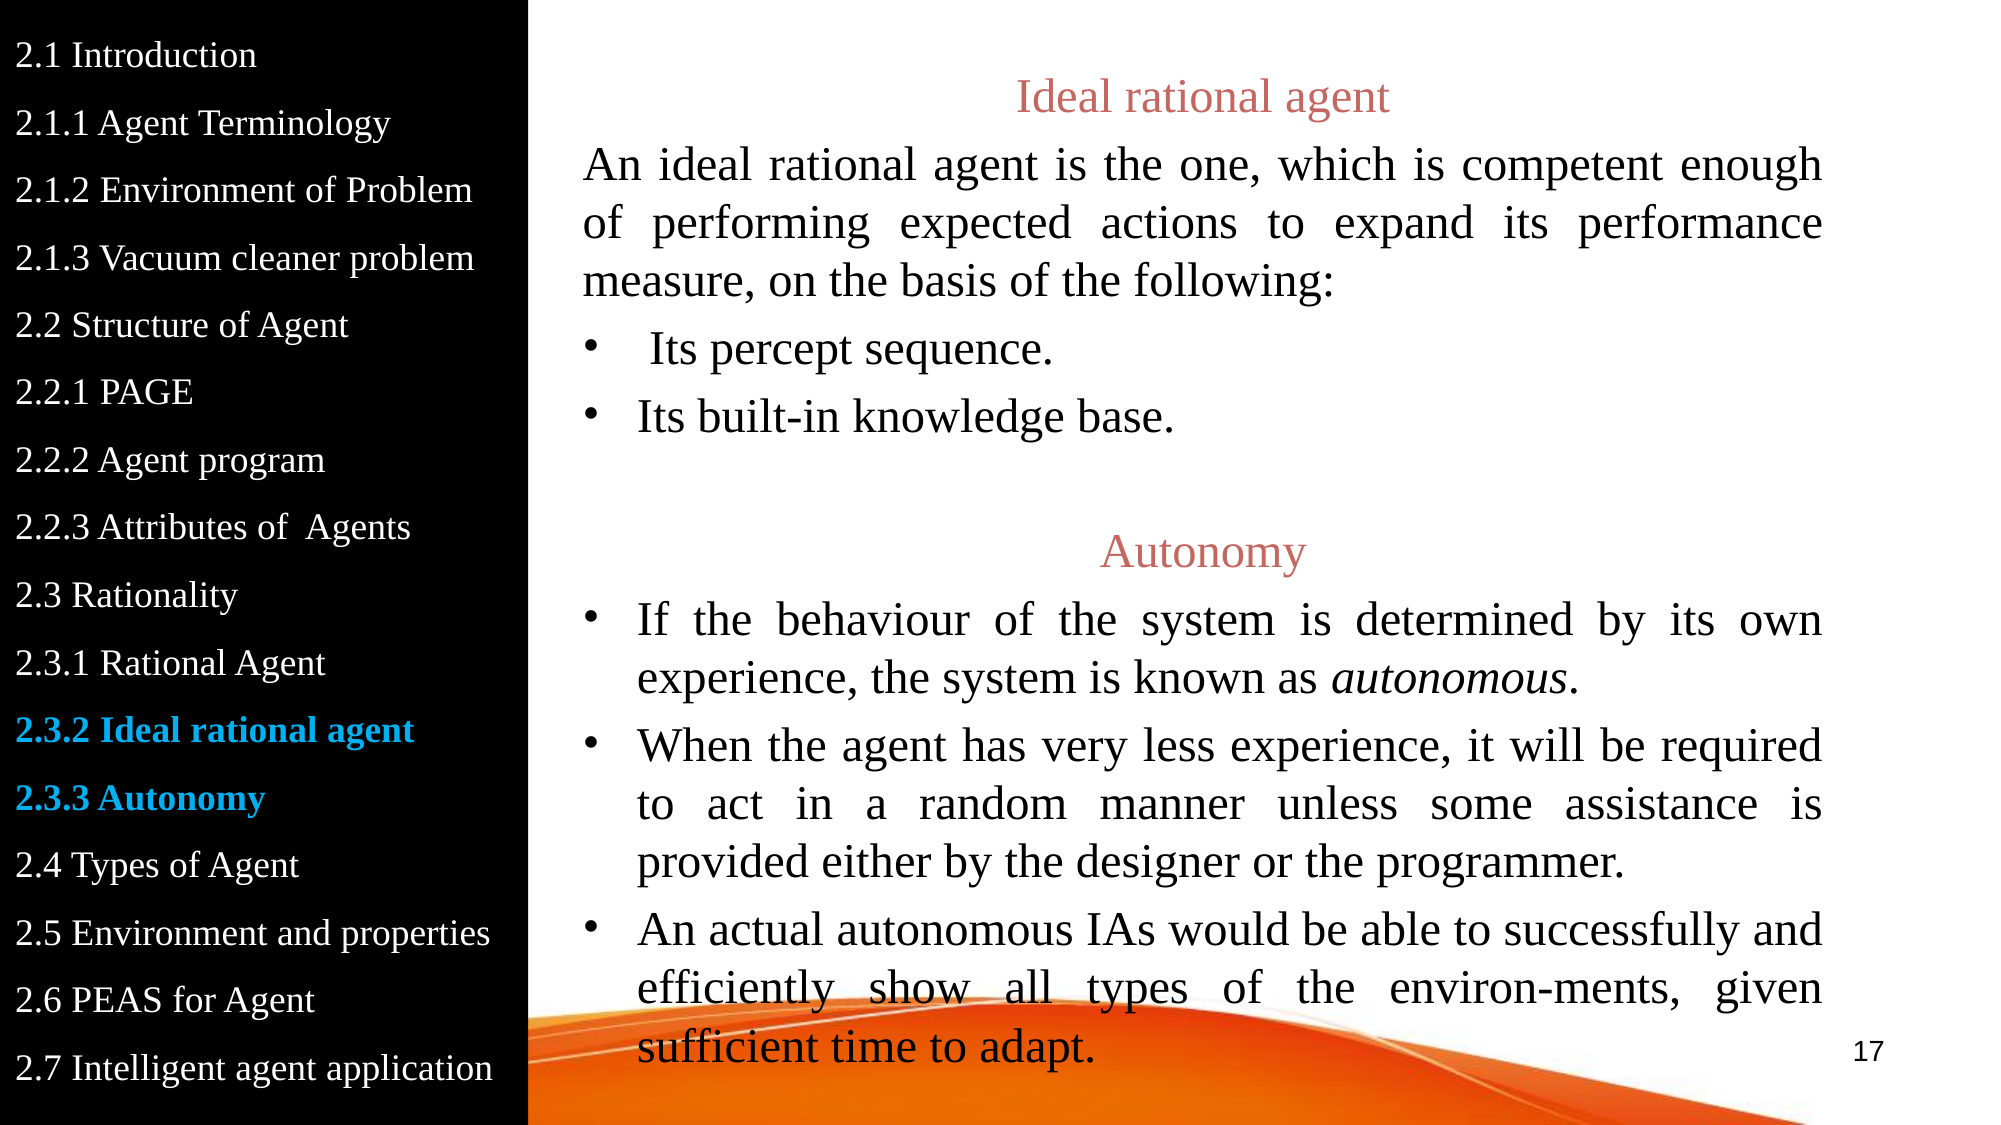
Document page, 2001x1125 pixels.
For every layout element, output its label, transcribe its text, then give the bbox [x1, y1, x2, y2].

picture [529, 0, 2000, 1125]
list Ideal rational agent An ideal rational agent is the one, which is competent enough of performing expected actions to expand its performance measure, on the basis of the following: Its percept sequence. Its built-in knowledge base. Autonomy If the behaviour of the system is determined by its own experience, the system is known as autonomous. When the agent has very less experience, it will be required to act in a random manner unless some assistance is provided either by the designer or the programmer. An actual autonomous IAs would be able to successfully and efficiently show all types of the environ-ments, given sufficient time to adapt. [567, 56, 1840, 1083]
text_box 2.1 Introduction 2.1.1 Agent Terminology 2.1.2 Environment of Problem 2.1.3 Vacuum cleaner problem 2.2 Structure of Agent 2.2.1 PAGE 2.2.2 Agent program 2.2.3 Attributes of Agents 2.3 Rationality 2.3.1 Rational Agent 2.3.2 Ideal rational agent 2.3.3 Autonomy 2.4 Types of Agent 2.5 Environment and properties 2.6 PEAS for Agent 2.7 Intelligent agent application [0, 0, 529, 1125]
slide_number [99, 1024, 567, 1103]
slide_number ‹#› [1433, 1024, 1900, 1103]
